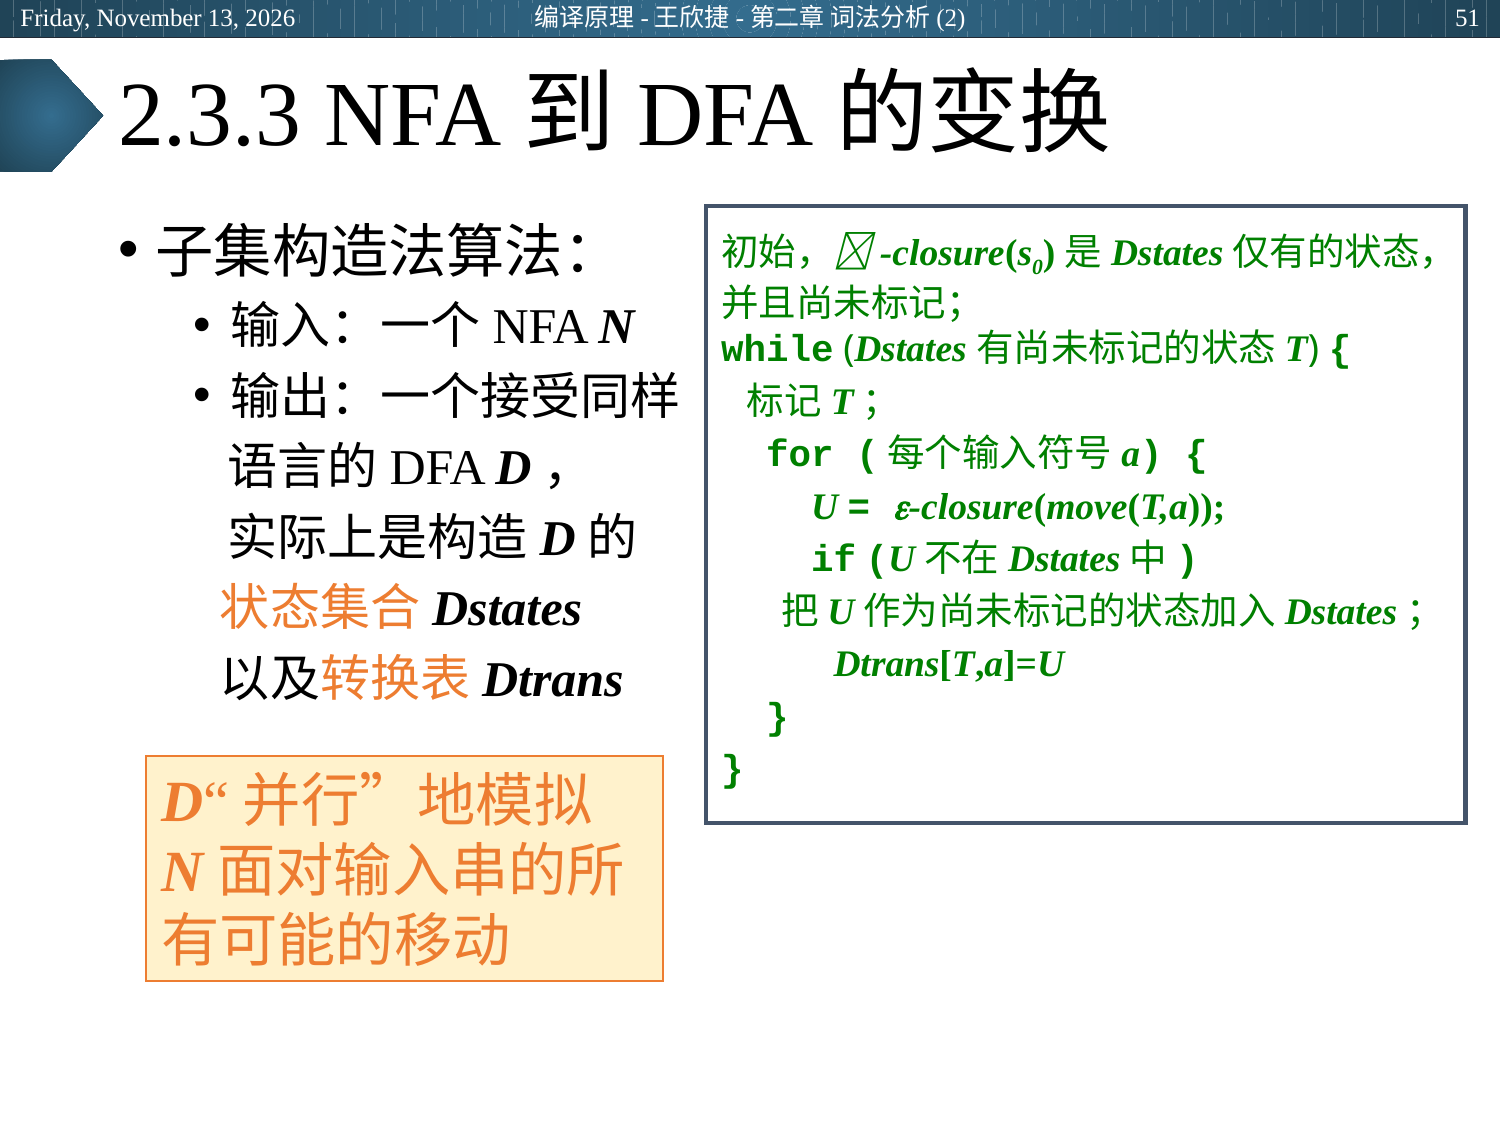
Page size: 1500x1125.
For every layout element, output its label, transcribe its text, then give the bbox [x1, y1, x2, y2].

text_box [706, 206, 1466, 823]
title 2.3.3 NFA到DFA的变换 [103, 37, 1397, 194]
footer 编译原理-王欣捷-第二章 词法分析(2) [496, 1, 1004, 32]
list 子集构造法算法： 输入：一个NFA N 输出：一个接受同样 语言的DFA D， 实际上是构造D的 状态集合Dstates 以及转换表Dtrans [103, 206, 1397, 1014]
text_box D“并行”地模拟N面对输入串的所有可能的移动 [145, 755, 664, 982]
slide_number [5, 1, 344, 32]
slide_number 51 [1157, 1, 1495, 32]
